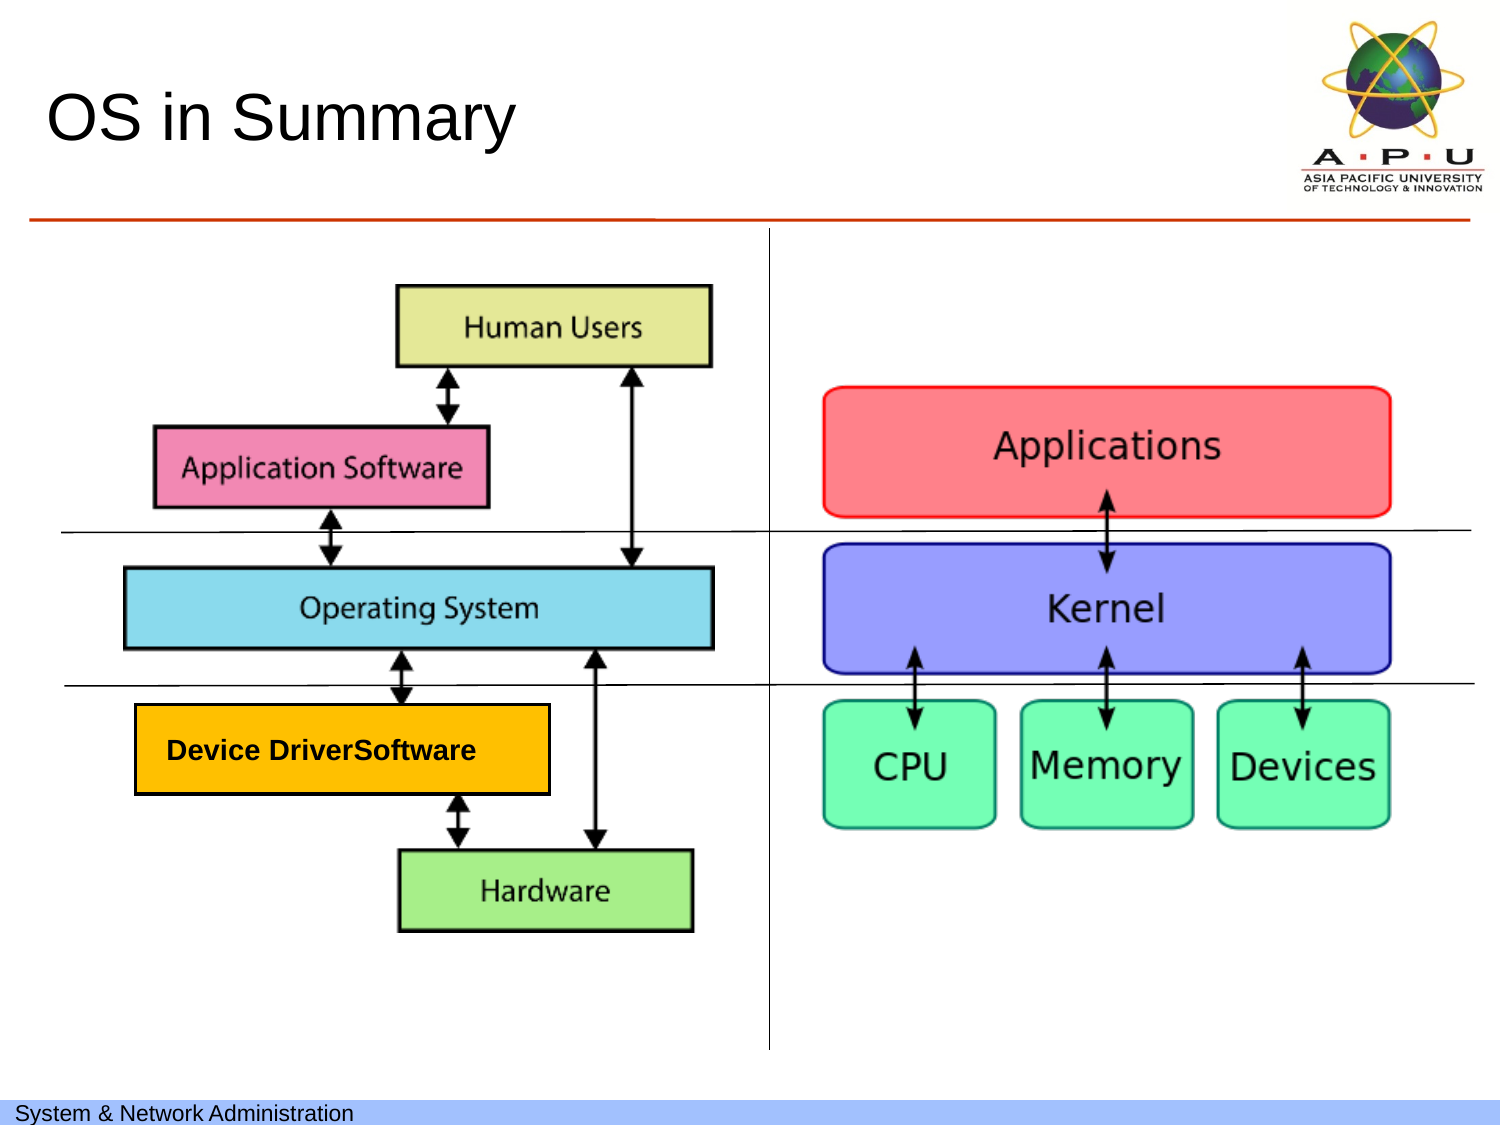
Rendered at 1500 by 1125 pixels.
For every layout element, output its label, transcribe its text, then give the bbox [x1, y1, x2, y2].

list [123, 694, 715, 934]
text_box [64, 683, 765, 687]
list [123, 284, 715, 528]
picture [808, 372, 1407, 530]
picture [808, 687, 1407, 846]
picture [808, 533, 1407, 683]
title OS in Summary [31, 29, 1111, 198]
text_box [774, 683, 1475, 687]
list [123, 541, 715, 681]
picture [1287, 0, 1500, 213]
